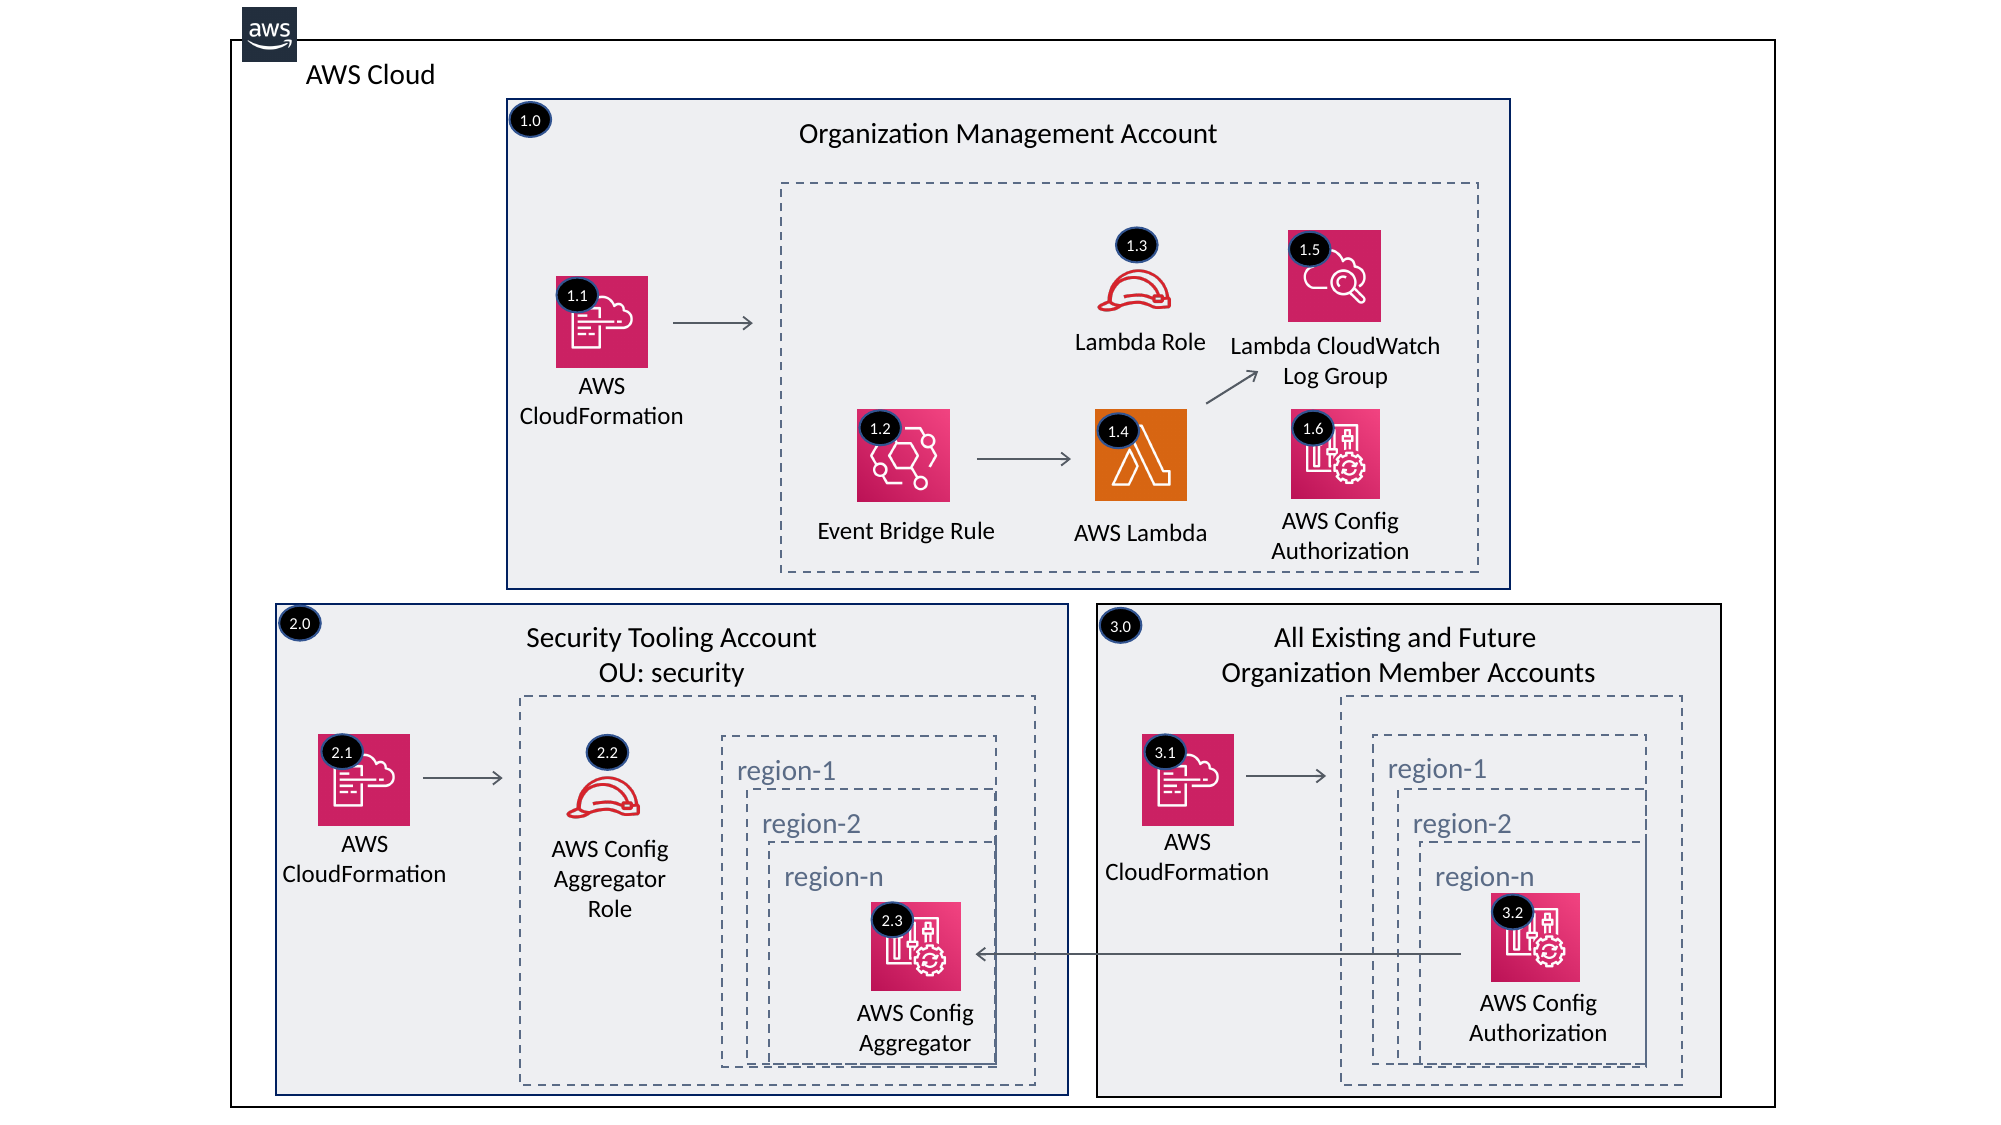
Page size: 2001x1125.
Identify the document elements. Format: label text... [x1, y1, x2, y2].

picture [242, 7, 297, 62]
text_box [519, 695, 1036, 1086]
picture [1095, 409, 1187, 501]
text_box region-n [768, 841, 997, 1065]
picture [857, 409, 950, 502]
text_box [1340, 695, 1683, 1086]
text_box Organization Management Account [506, 98, 1511, 590]
picture [1288, 230, 1380, 322]
text_box 2.0 [278, 604, 322, 642]
text_box 1.0 [508, 101, 553, 138]
text_box [780, 182, 1479, 573]
text_box region-1 [721, 735, 997, 1068]
text_box AWS Cloud [230, 39, 1776, 1108]
text_box 1.3 [1114, 226, 1159, 252]
text_box 2.2 [585, 733, 630, 759]
picture [1141, 734, 1234, 826]
picture [318, 734, 410, 826]
text_box Security Tooling Account OU: security [275, 603, 1069, 1096]
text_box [1206, 371, 1259, 404]
picture [1491, 893, 1580, 982]
text_box All Existing and Future Organization Member Accounts [1096, 603, 1722, 1098]
picture [564, 759, 642, 837]
text_box AWS CloudFormation [494, 362, 710, 437]
text_box 3.0 [1098, 606, 1143, 644]
text_box Event Bridge Rule [799, 507, 1013, 552]
text_box region-2 [746, 788, 997, 1065]
text_box AWS CloudFormation [1080, 818, 1295, 894]
text_box AWS Config Aggregator [824, 989, 1006, 1065]
picture [871, 902, 961, 991]
text_box AWS CloudFormation [259, 820, 470, 895]
picture [1291, 409, 1380, 499]
picture [1095, 252, 1173, 330]
picture [556, 276, 648, 368]
